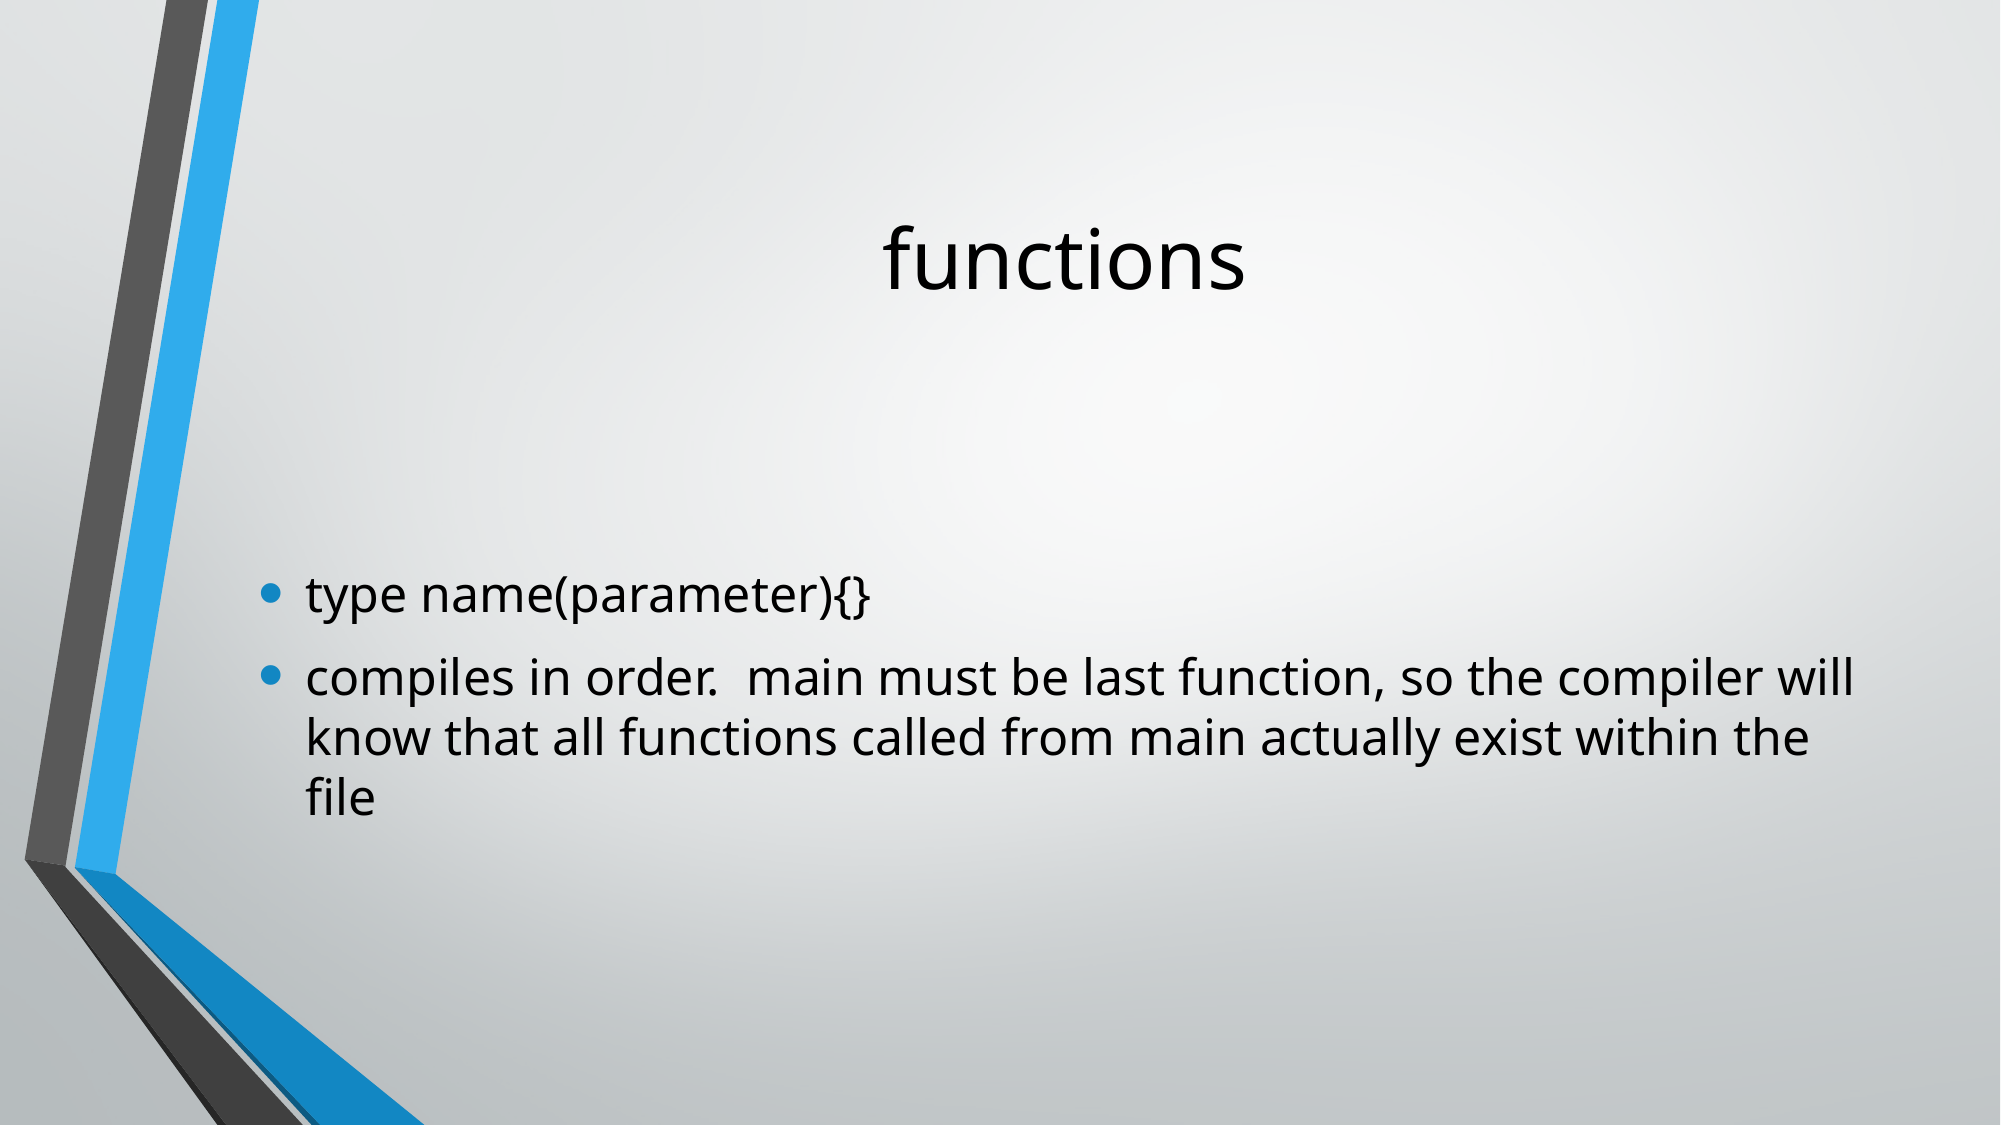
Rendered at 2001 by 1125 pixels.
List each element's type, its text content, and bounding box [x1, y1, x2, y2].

title functions [243, 112, 1887, 400]
list type name(parameter){} compiles in order. main must be last function, so the compiler will know that all functions called from main actually exist within the file [243, 437, 1887, 950]
